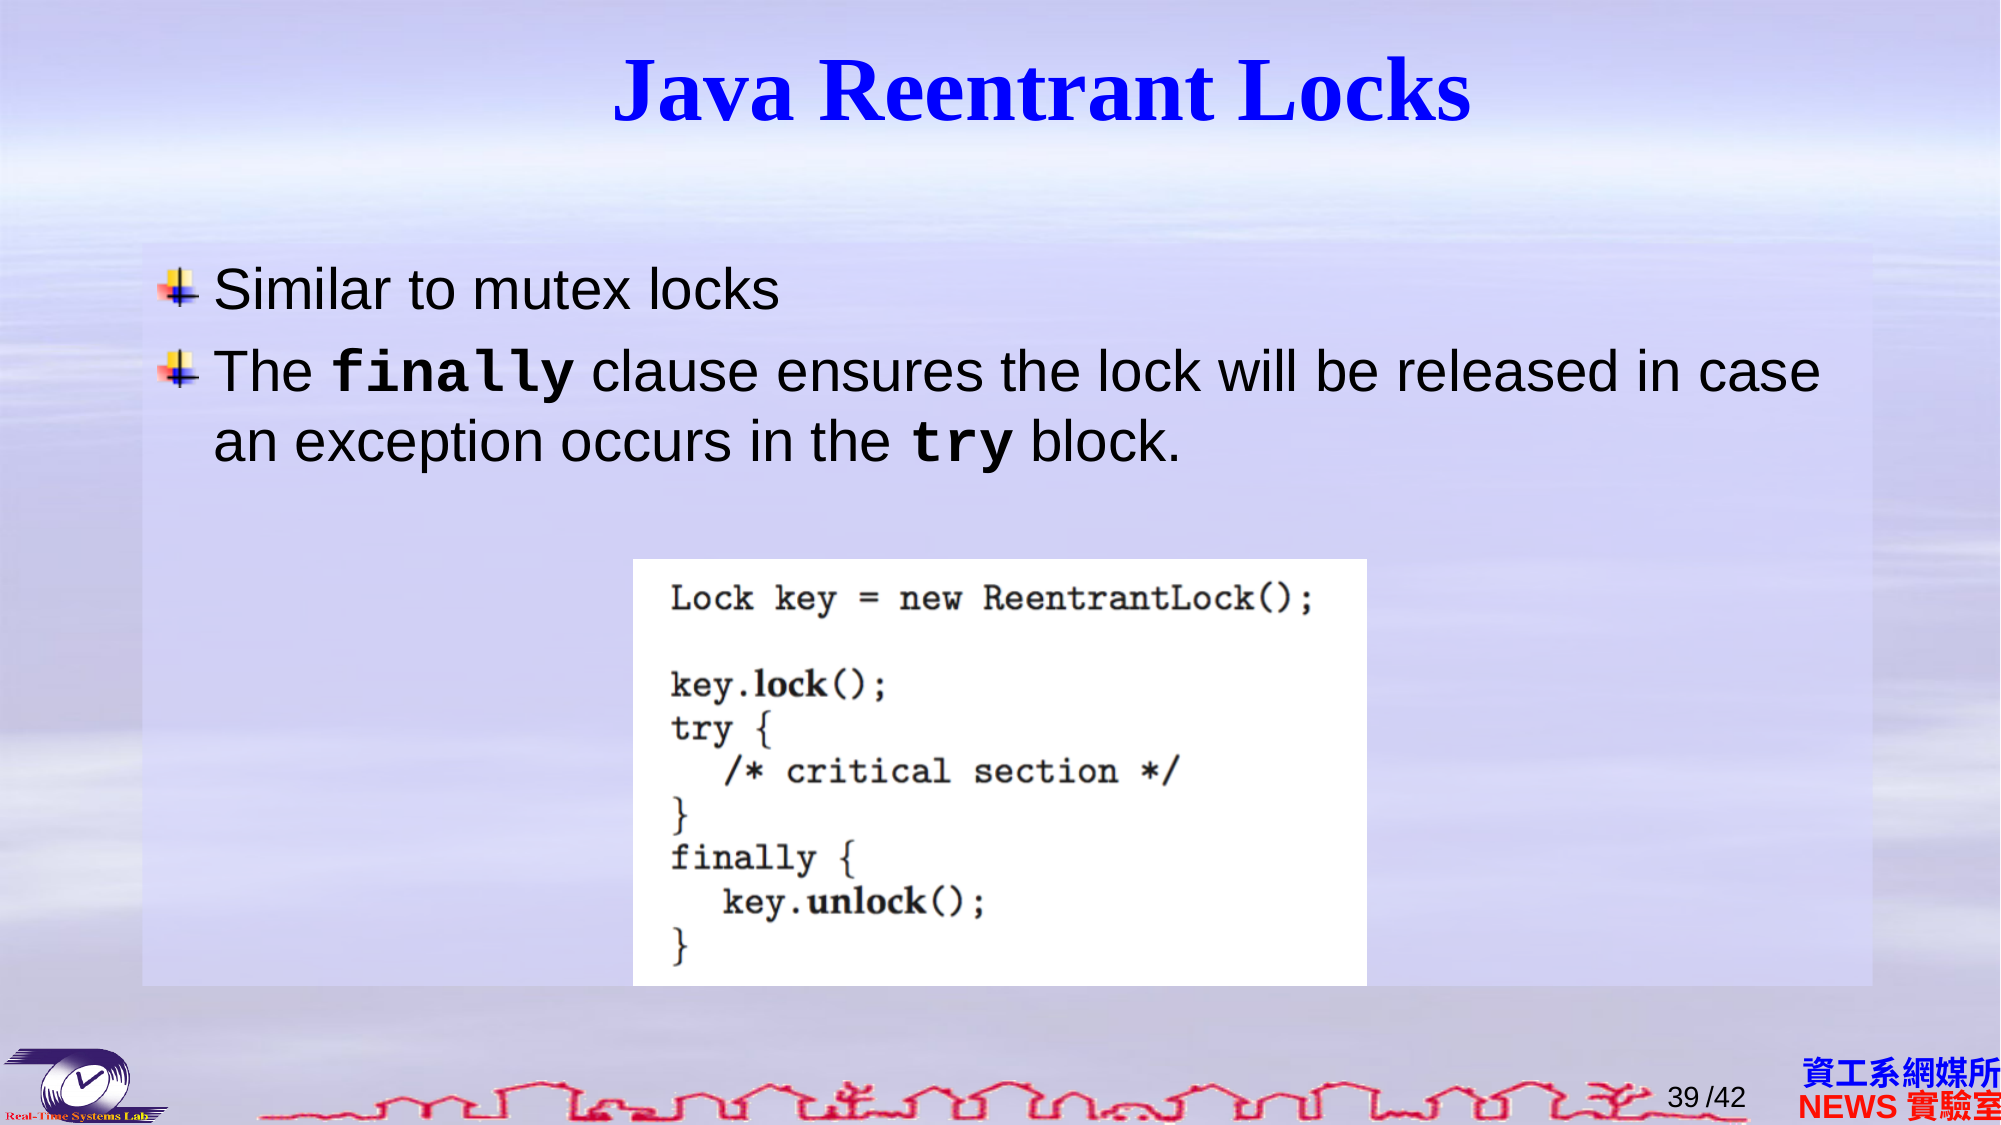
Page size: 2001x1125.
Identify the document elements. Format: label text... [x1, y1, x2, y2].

slide_number 38 [1248, 1070, 1715, 1125]
title Java Reentrant Locks [410, 36, 1675, 132]
list Similar to mutex locks The finally clause ensures the lock will be released in case an exception occurs in the try block. [142, 243, 1873, 986]
footer /42 [1715, 1070, 2000, 1125]
picture [0, 0, 2001, 1125]
